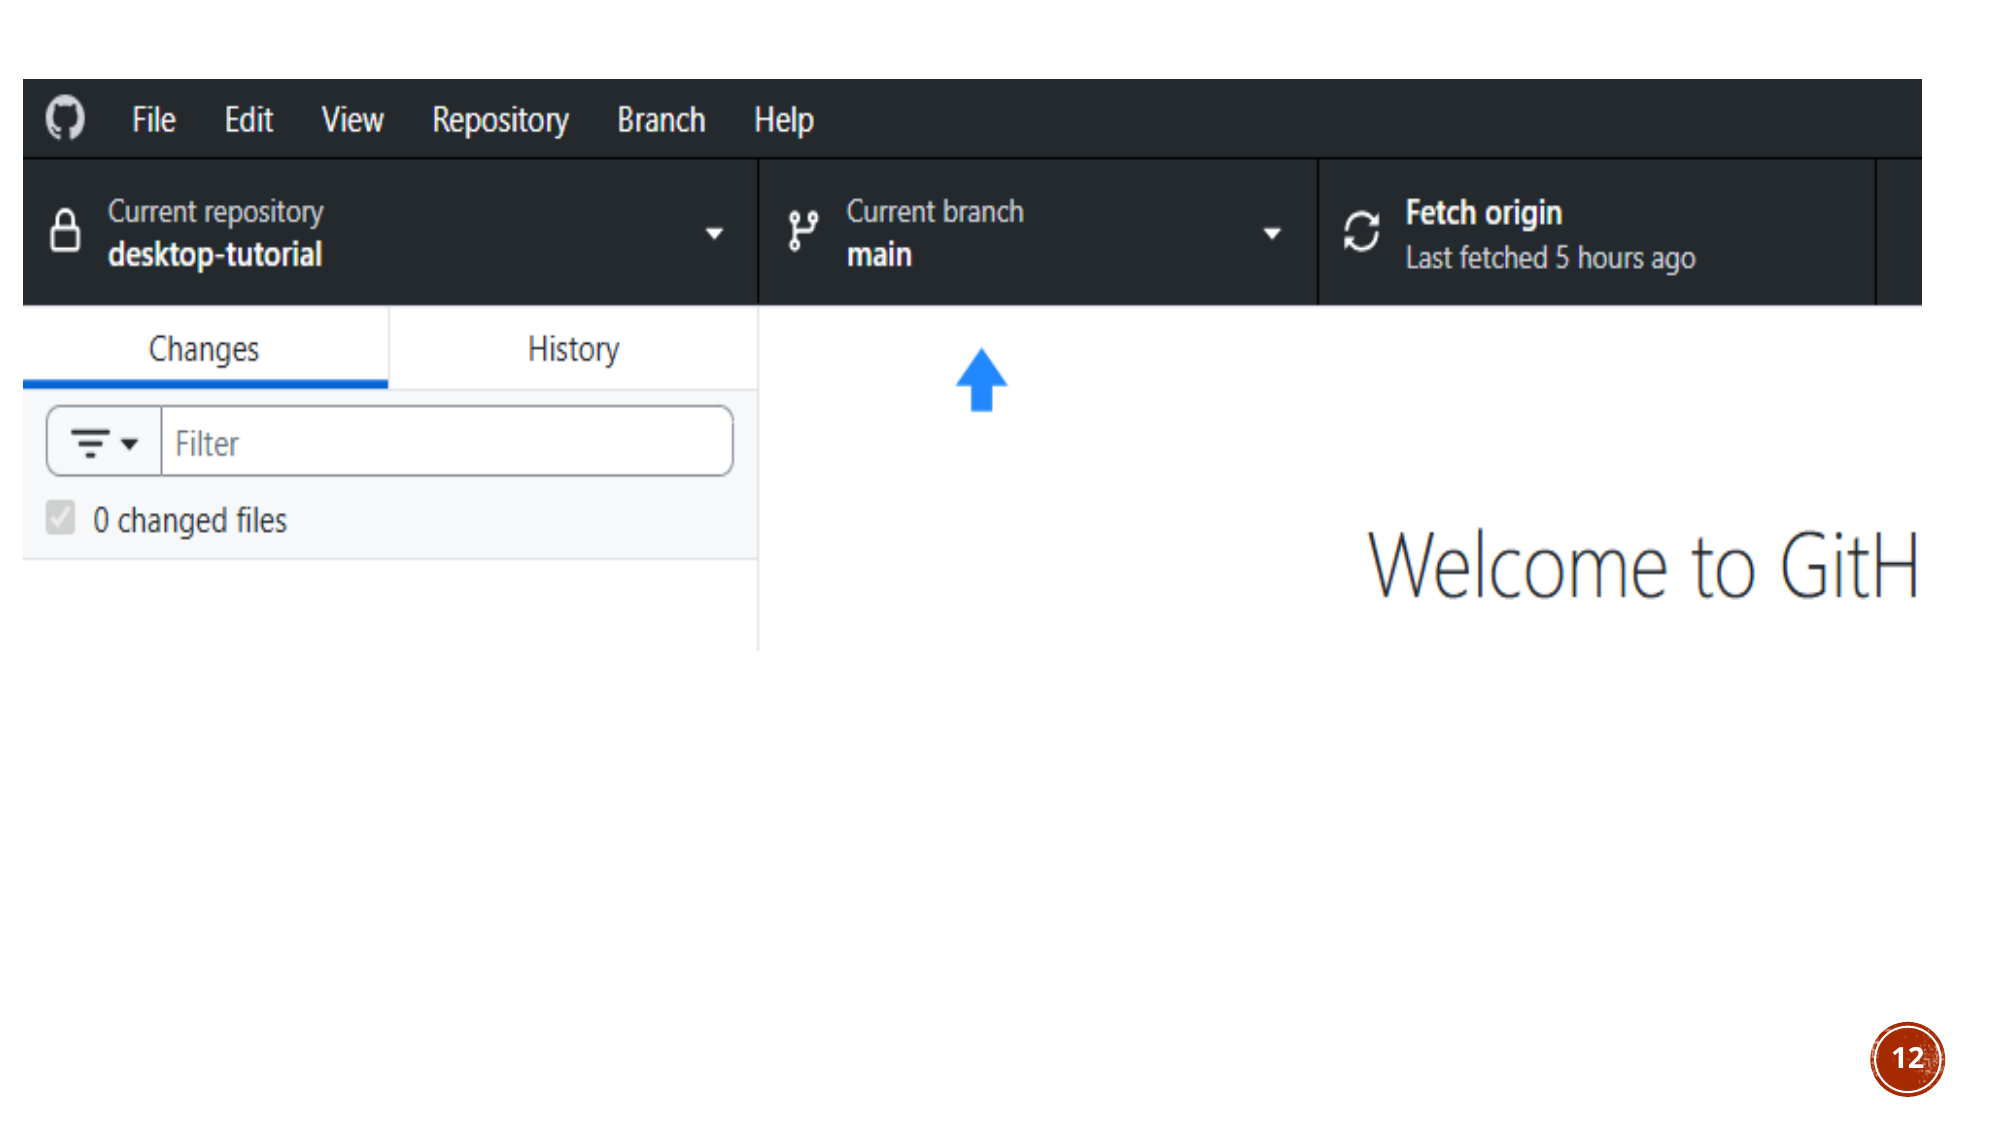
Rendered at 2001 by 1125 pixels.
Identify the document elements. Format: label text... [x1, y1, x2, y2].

slide_number 12 [1855, 1028, 1961, 1089]
picture [24, 79, 1920, 649]
